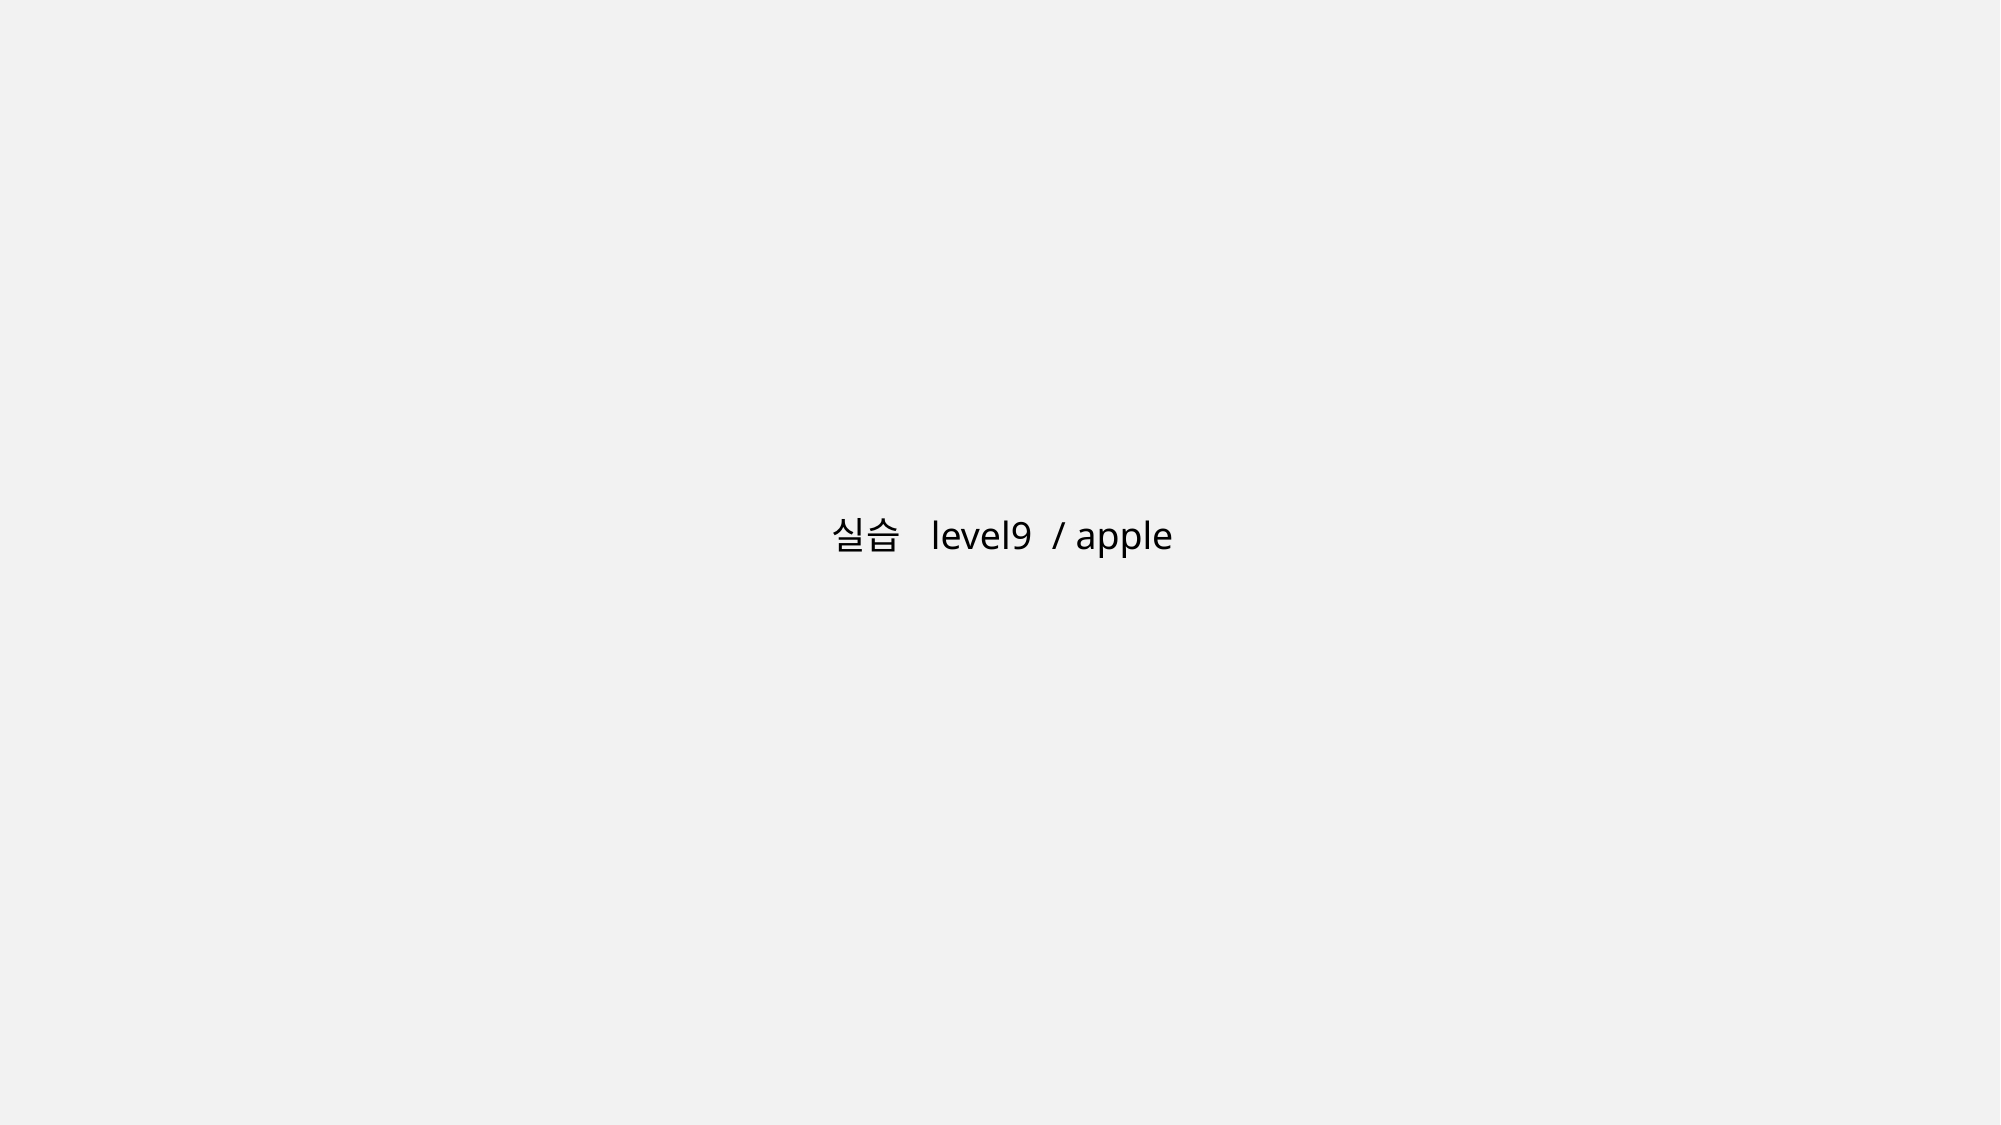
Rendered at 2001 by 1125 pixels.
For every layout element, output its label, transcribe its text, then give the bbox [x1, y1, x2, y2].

text_box 실습 level9 / apple [817, 504, 1516, 565]
